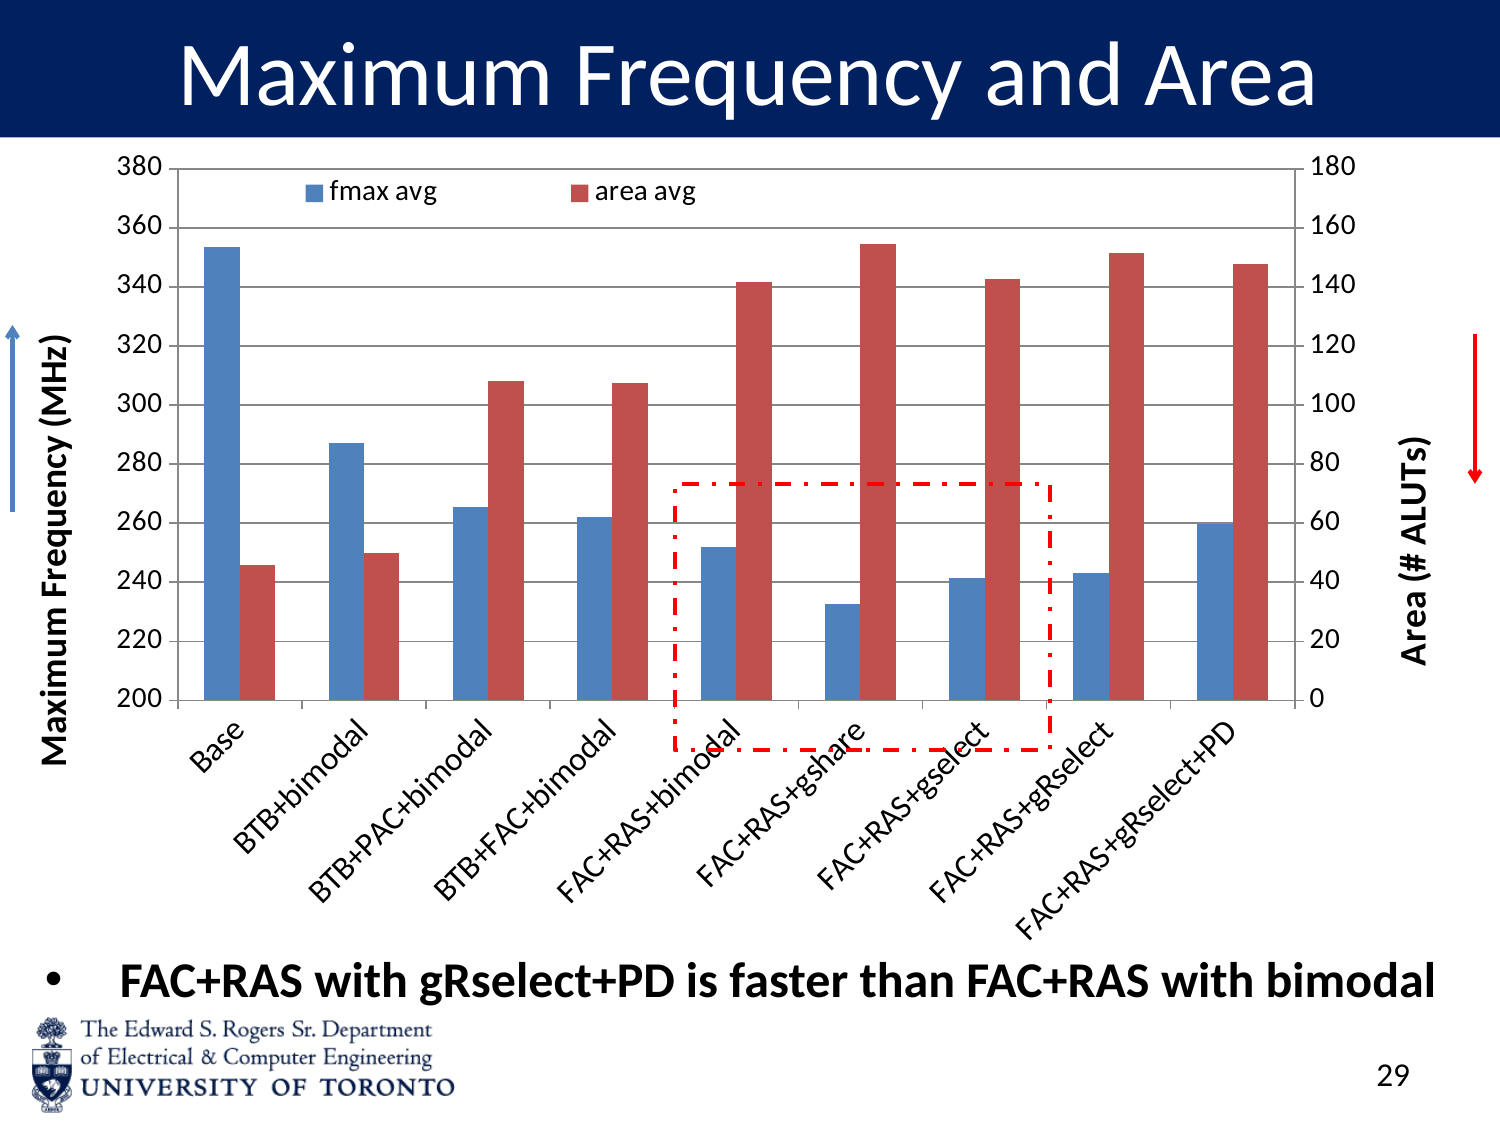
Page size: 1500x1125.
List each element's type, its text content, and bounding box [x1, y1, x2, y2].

picture [0, 984, 488, 1125]
slide_number 28 [1074, 1042, 1425, 1103]
chart [0, 137, 1476, 966]
text_box FAC+RAS with gRselect+PD is faster than FAC+RAS with bimodal [29, 973, 1452, 1016]
title Maximum Frequency and Area [0, 0, 1500, 138]
